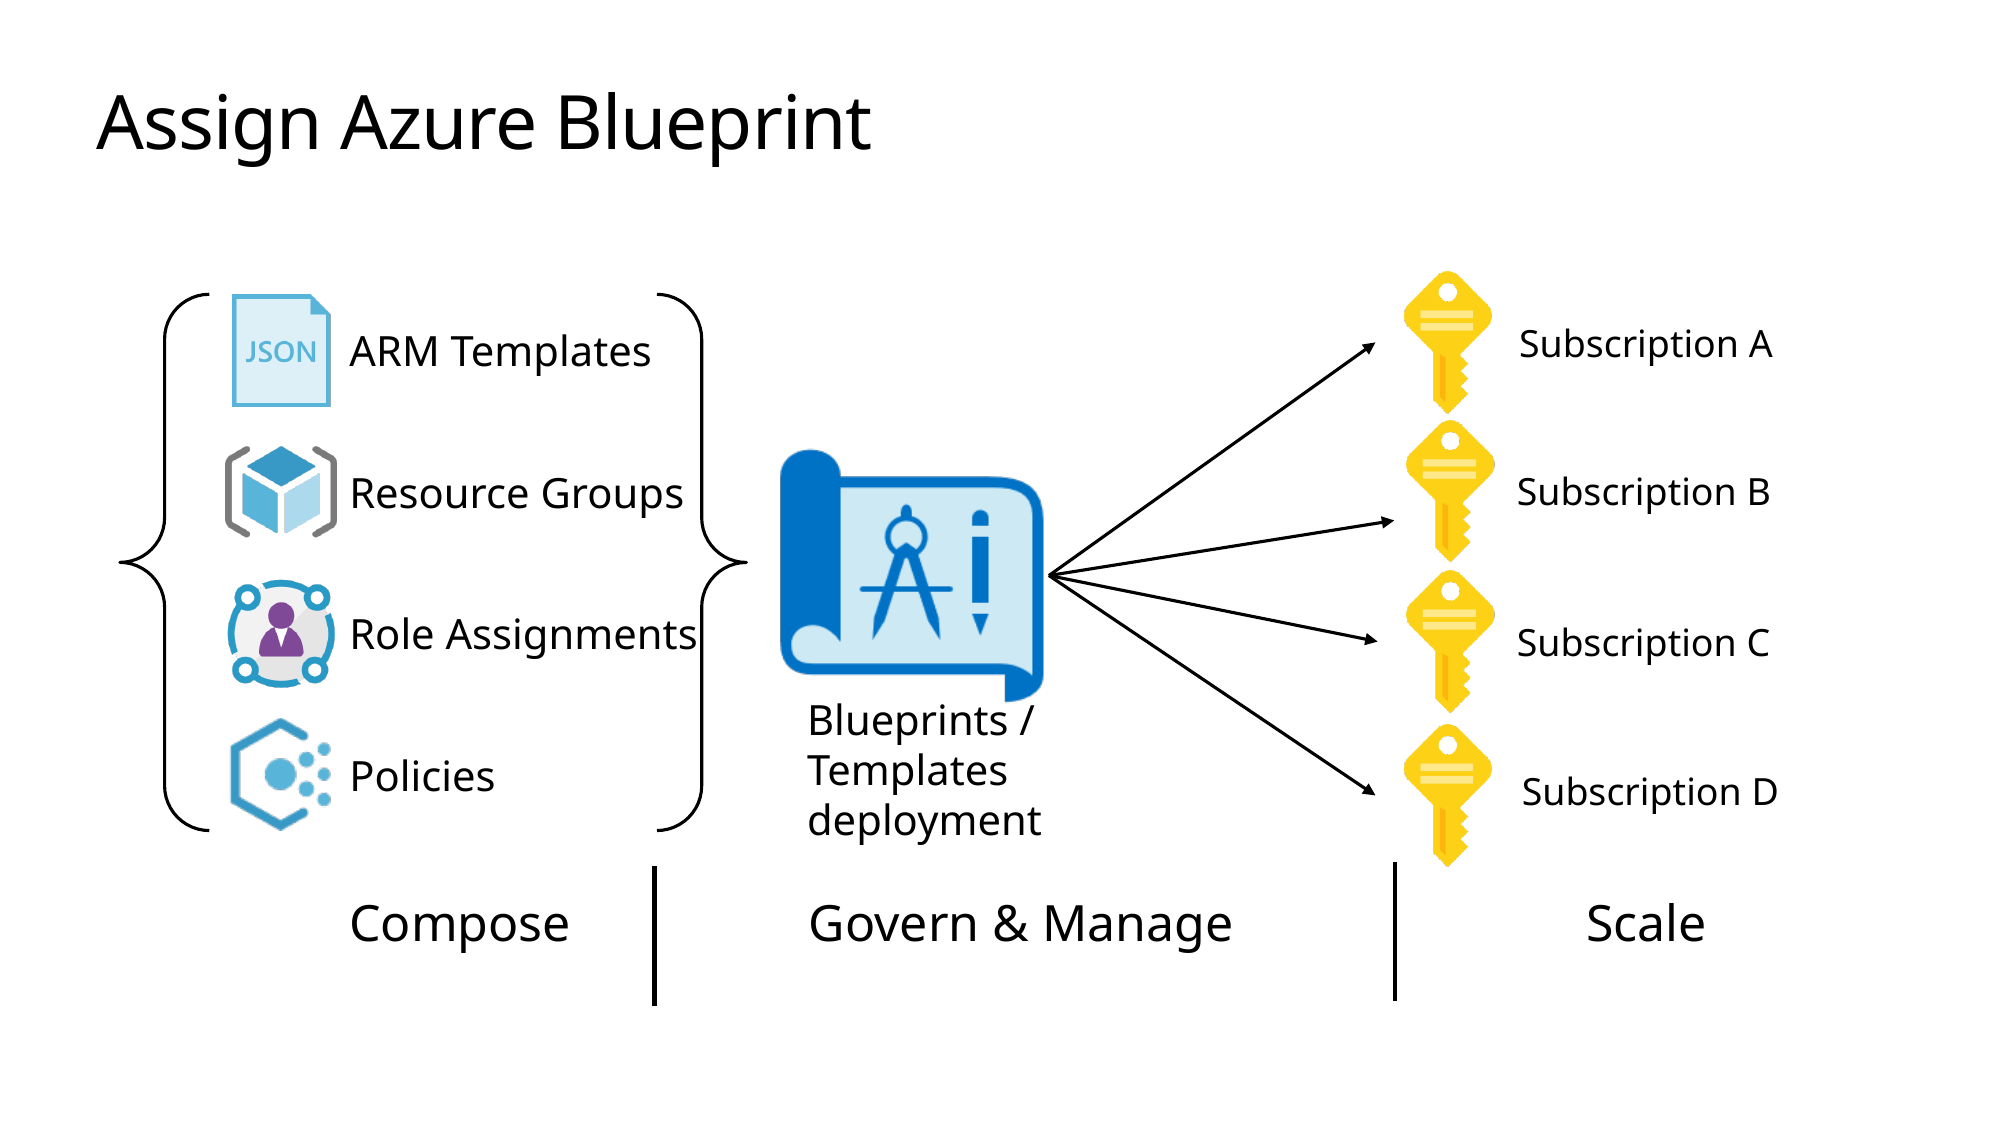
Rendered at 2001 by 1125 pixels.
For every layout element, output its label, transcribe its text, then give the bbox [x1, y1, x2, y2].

picture [224, 435, 338, 548]
text_box Scale [1521, 891, 1772, 952]
text_box Subscription D [1521, 767, 1958, 813]
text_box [1048, 342, 1376, 520]
title Assign Azure Blueprint [96, 75, 1904, 166]
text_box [1048, 520, 1395, 576]
picture [1377, 570, 1520, 713]
text_box Subscription B [1520, 468, 1954, 514]
picture [224, 294, 338, 407]
picture [224, 718, 338, 831]
picture [1377, 420, 1520, 563]
picture [775, 438, 1048, 713]
text_box Compose [349, 891, 599, 952]
text_box Subscription C [1520, 618, 1954, 664]
picture [1375, 724, 1518, 867]
picture [224, 576, 338, 690]
picture [1375, 271, 1518, 414]
text_box Blueprints / Templates deployment [806, 713, 1251, 844]
text_box Subscription A [1519, 319, 1956, 365]
text_box [119, 293, 748, 832]
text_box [1048, 575, 1376, 796]
text_box Govern & Manage [808, 891, 1242, 952]
